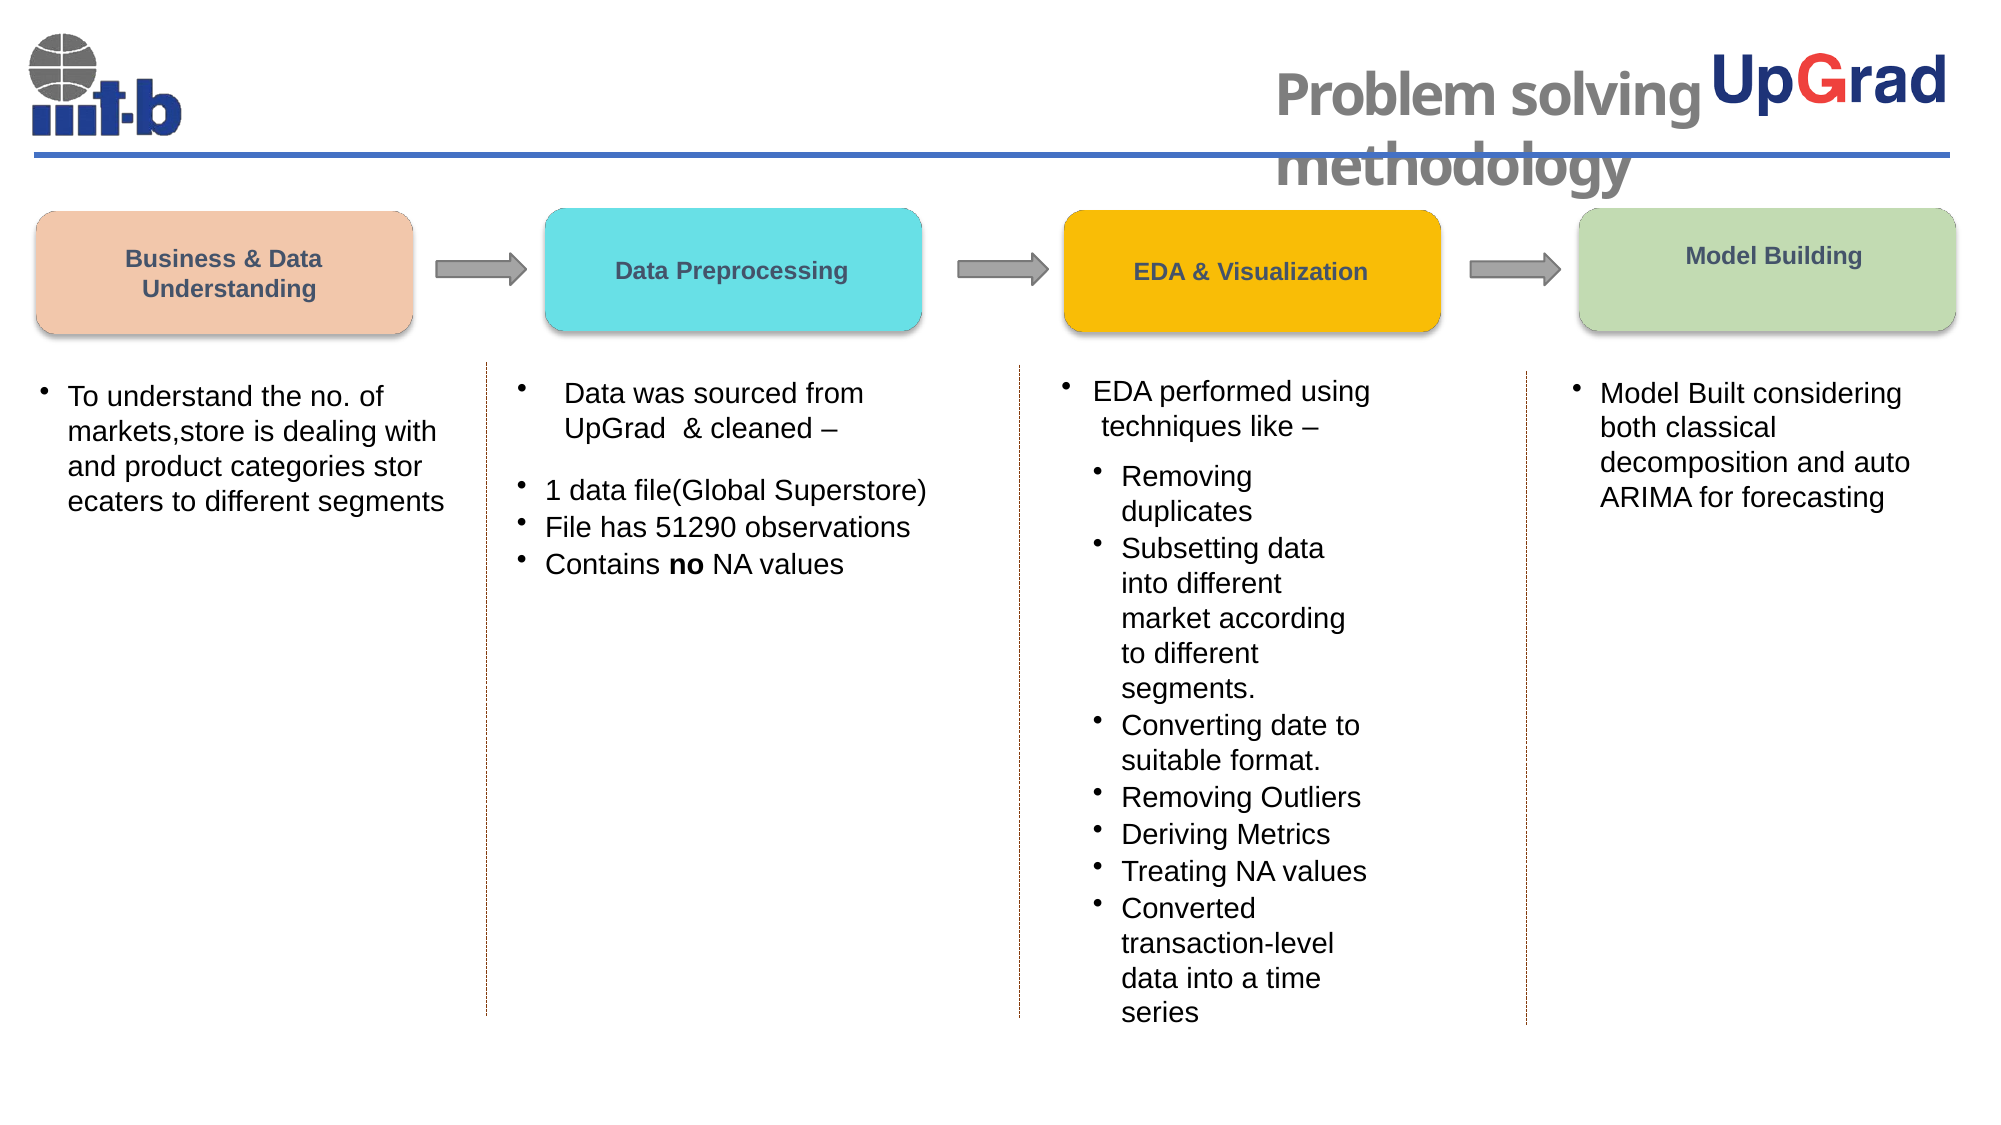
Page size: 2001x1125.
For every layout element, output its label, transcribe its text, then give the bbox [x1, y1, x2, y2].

text_box [536, 204, 929, 343]
text_box [1470, 253, 1561, 286]
text_box [436, 253, 527, 286]
text_box EDA performed using techniques like – [1059, 370, 1373, 443]
text_box [27, 207, 420, 346]
text_box Model Building [1652, 237, 1881, 270]
text_box 1 data file(Global Superstore) File has 51290 observations Contains no NA values [500, 464, 976, 625]
text_box [1055, 206, 1448, 344]
text_box Model Built considering both classical decomposition and auto ARIMA for forecasting [1569, 371, 1958, 514]
text_box Removing duplicates Subsetting data into different market according to different segments. Converting date to suitable format. Removing Outliers Deriving Metrics Treating NA values Converted transaction-level data into a time series [1090, 449, 1373, 1029]
text_box Business & Data Understanding [123, 239, 325, 302]
text_box Data was sourced from UpGrad & cleaned – [515, 372, 976, 445]
text_box Data Preprocessing [612, 252, 852, 285]
text_box [958, 253, 1049, 286]
title Problem solving methodology [1272, 55, 2000, 246]
text_box EDA & Visualization [1131, 253, 1373, 286]
text_box To understand the no. of markets,store is dealing with and product categories stor ecaters to different segments [37, 375, 462, 517]
picture [0, 29, 208, 163]
text_box [1570, 204, 1963, 343]
